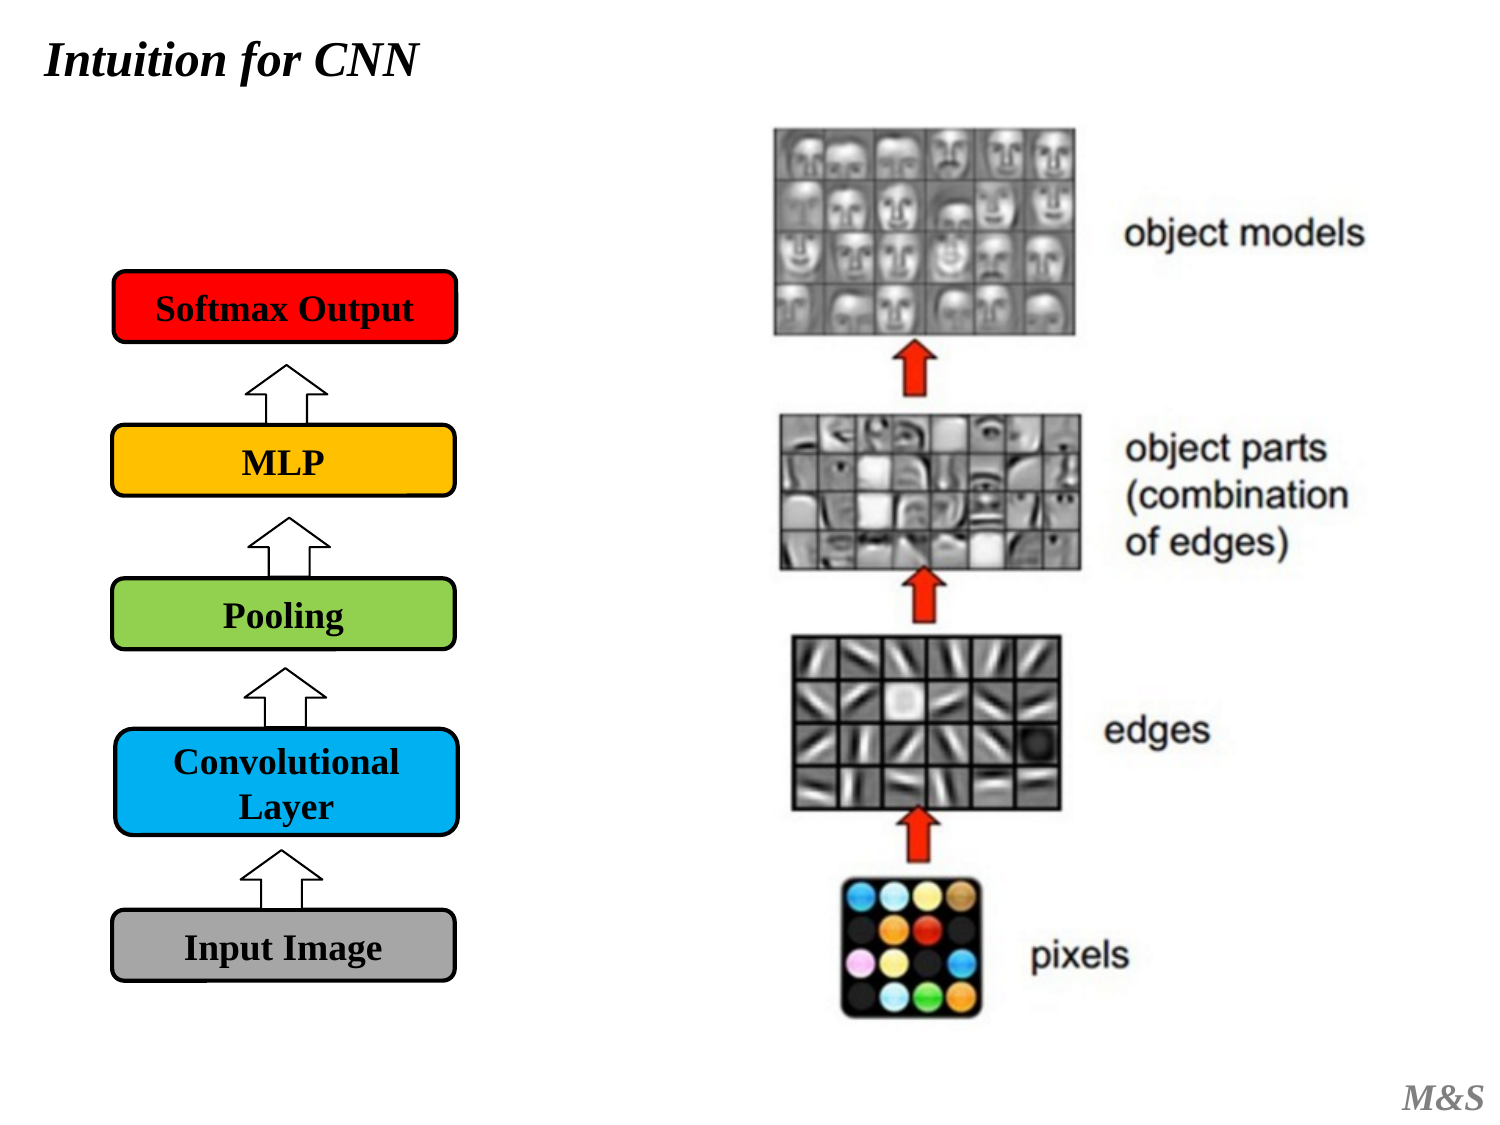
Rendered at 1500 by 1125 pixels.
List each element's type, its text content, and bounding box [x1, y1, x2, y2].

text_box [243, 363, 330, 426]
text_box Input Image [110, 907, 457, 983]
text_box MLP [110, 422, 457, 498]
text_box Softmax Output [111, 269, 459, 345]
picture [768, 125, 1369, 1032]
text_box Intuition for CNN [29, 19, 1365, 94]
text_box [246, 515, 333, 579]
text_box [242, 666, 329, 730]
text_box Convolutional Layer [113, 726, 460, 838]
text_box [238, 848, 325, 912]
text_box Pooling [110, 576, 457, 652]
